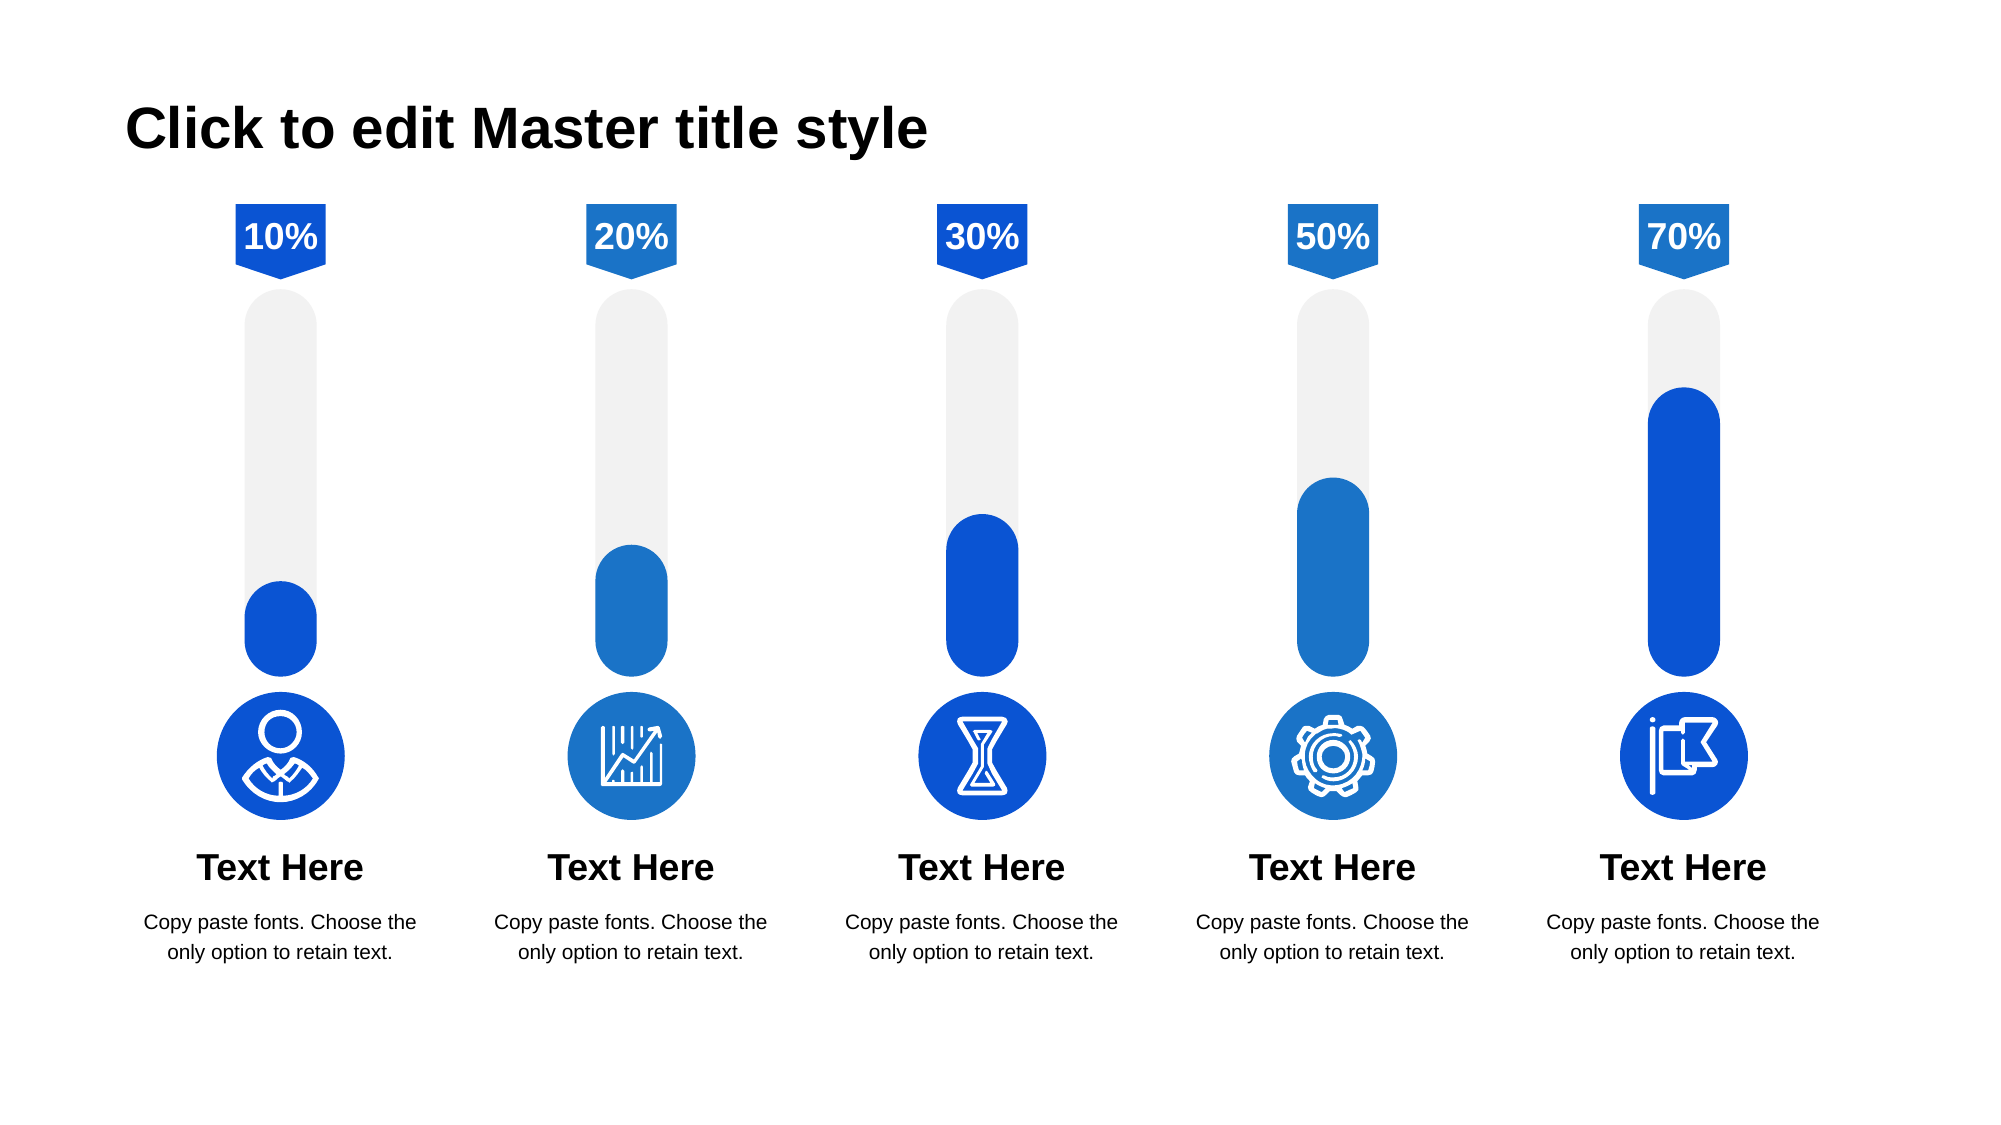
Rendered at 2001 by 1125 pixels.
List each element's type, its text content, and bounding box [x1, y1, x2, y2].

title Click to edit Master title style [109, 0, 1890, 169]
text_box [113, 204, 1850, 1008]
